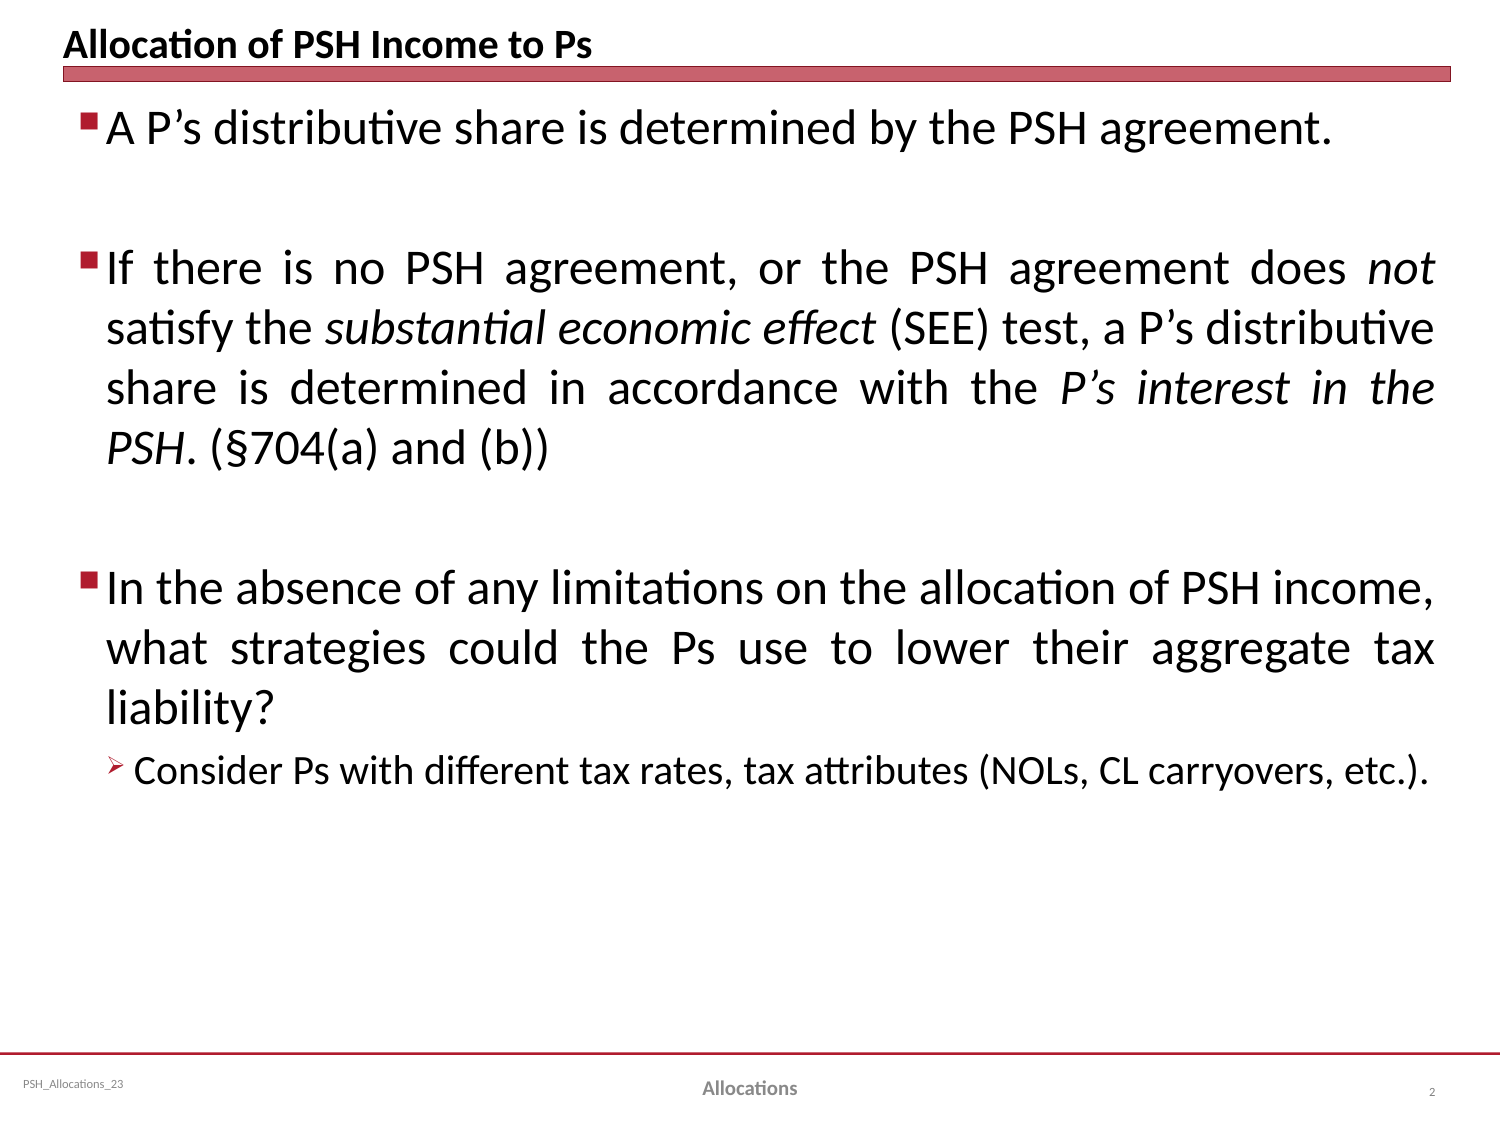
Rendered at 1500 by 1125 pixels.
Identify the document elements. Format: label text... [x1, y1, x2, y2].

list A P’s distributive share is determined by the PSH agreement. If there is no PSH agreement, or the PSH agreement does not satisfy the substantial economic effect (SEE) test, a P’s distributive share is determined in accordance with the P’s interest in the PSH. (§704(a) and (b)) In the absence of any limitations on the allocation of PSH income, what strategies could the Ps use to lower their aggregate tax liability? Consider Ps with different tax rates, tax attributes (NOLs, CL carryovers, etc.). [63, 87, 1451, 1041]
slide_number 2 [1375, 1061, 1451, 1122]
footer Allocations [512, 1056, 988, 1117]
title Allocation of PSH Income to Ps [62, 6, 1451, 67]
